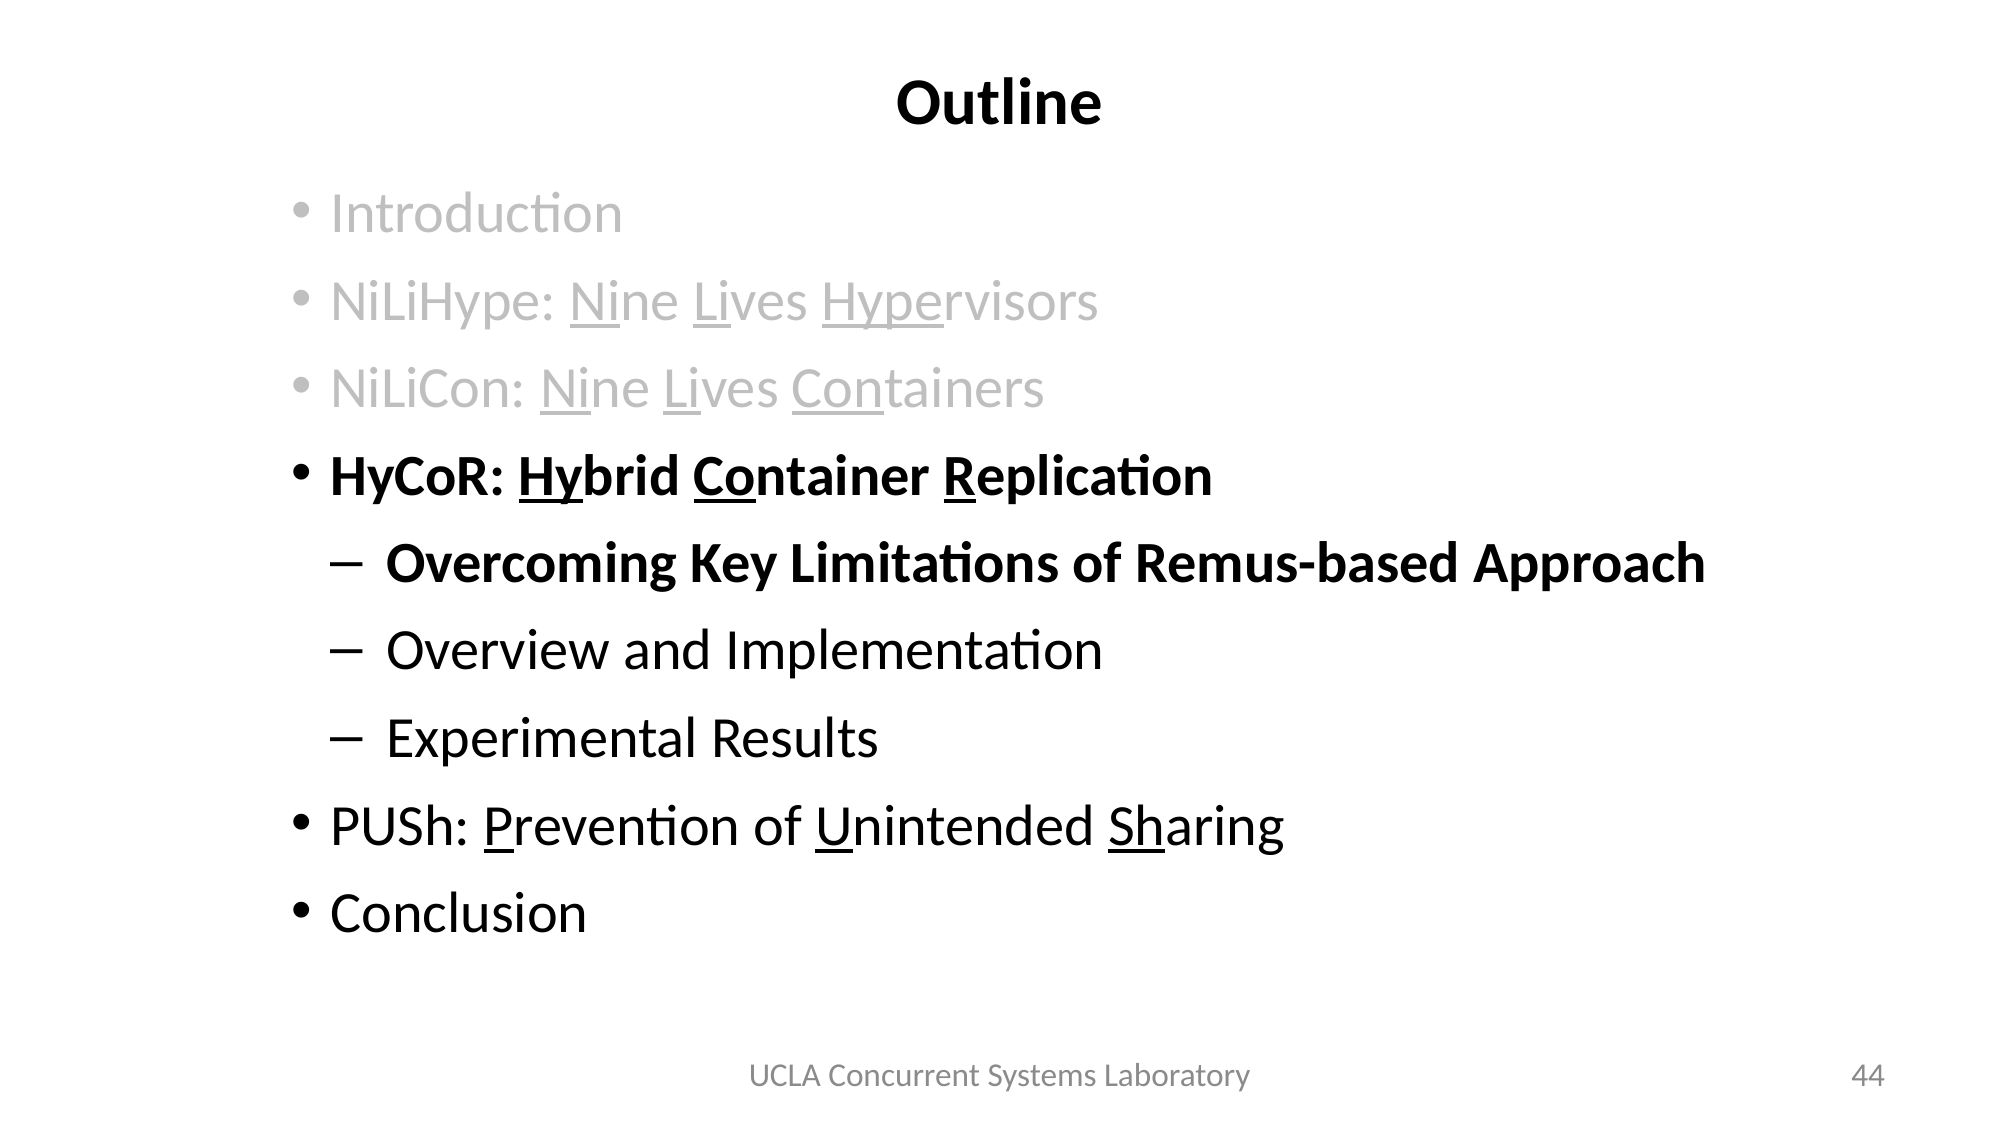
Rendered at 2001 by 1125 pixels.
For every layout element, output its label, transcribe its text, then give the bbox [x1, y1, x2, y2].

list Introduction NiLiHype: Nine Lives Hypervisors NiLiCon: Nine Lives Containers HyCoR: Hybrid Container Replication Overcoming Key Limitations of Remus-based Approach Overview and Implementation Experimental Results PUSh: Prevention of Unintended Sharing Conclusion [276, 149, 1732, 1016]
title Outline [99, 45, 1900, 150]
footer UCLA Concurrent Systems Laboratory [683, 1042, 1317, 1103]
slide_number 44 [1433, 1042, 1900, 1103]
